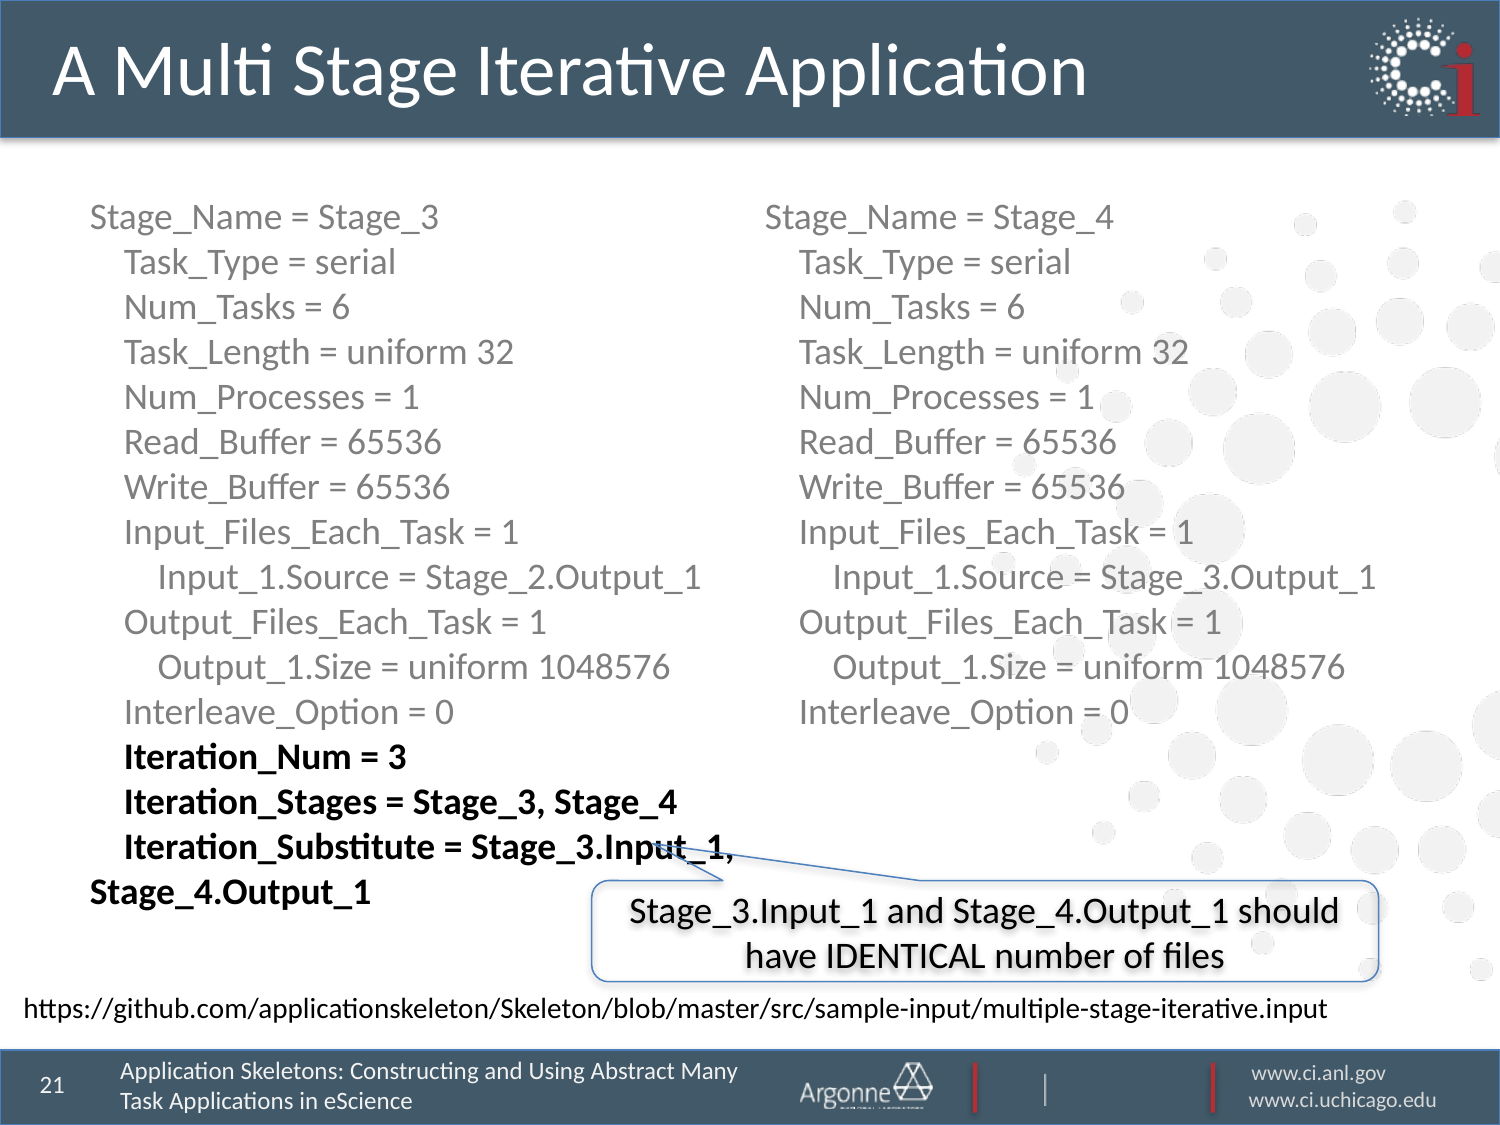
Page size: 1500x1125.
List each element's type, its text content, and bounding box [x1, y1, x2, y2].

title A Multi Stage Iterative Application [37, 0, 1313, 138]
text_box Stage_3.Input_1 and Stage_4.Output_1 should have IDENTICAL number of files [590, 842, 1380, 983]
text_box Stage_Name = Stage_3 Task_Type = serial Num_Tasks = 6 Task_Length = uniform 32 Num_Processes = 1 Read_Buffer = 65536 Write_Buffer = 65536 Input_Files_Each_Task = 1 Input_1.Source = Stage_2.Output_1 Output_Files_Each_Task = 1 Output_1.Size = uniform 1048576 Interleave_Option = 0 Iteration_Num = 3 Iteration_Stages = Stage_3, Stage_4 Iteration_Substitute = Stage_3.Input_1, Stage_4.Output_1 [74, 184, 825, 920]
text_box https://github.com/applicationskeleton/Skeleton/blob/master/src/sample-input/multiple-stage-iterative.input [8, 981, 1483, 1032]
text_box Stage_Name = Stage_4 Task_Type = serial Num_Tasks = 6 Task_Length = uniform 32 Num_Processes = 1 Read_Buffer = 65536 Write_Buffer = 65536 Input_Files_Each_Task = 1 Input_1.Source = Stage_3.Output_1 Output_Files_Each_Task = 1 Output_1.Size = uniform 1048576 Interleave_Option = 0 [749, 184, 1500, 740]
footer Application Skeletons: Constructing and Using Abstract Many Task Applications in eScience [105, 1046, 779, 1123]
